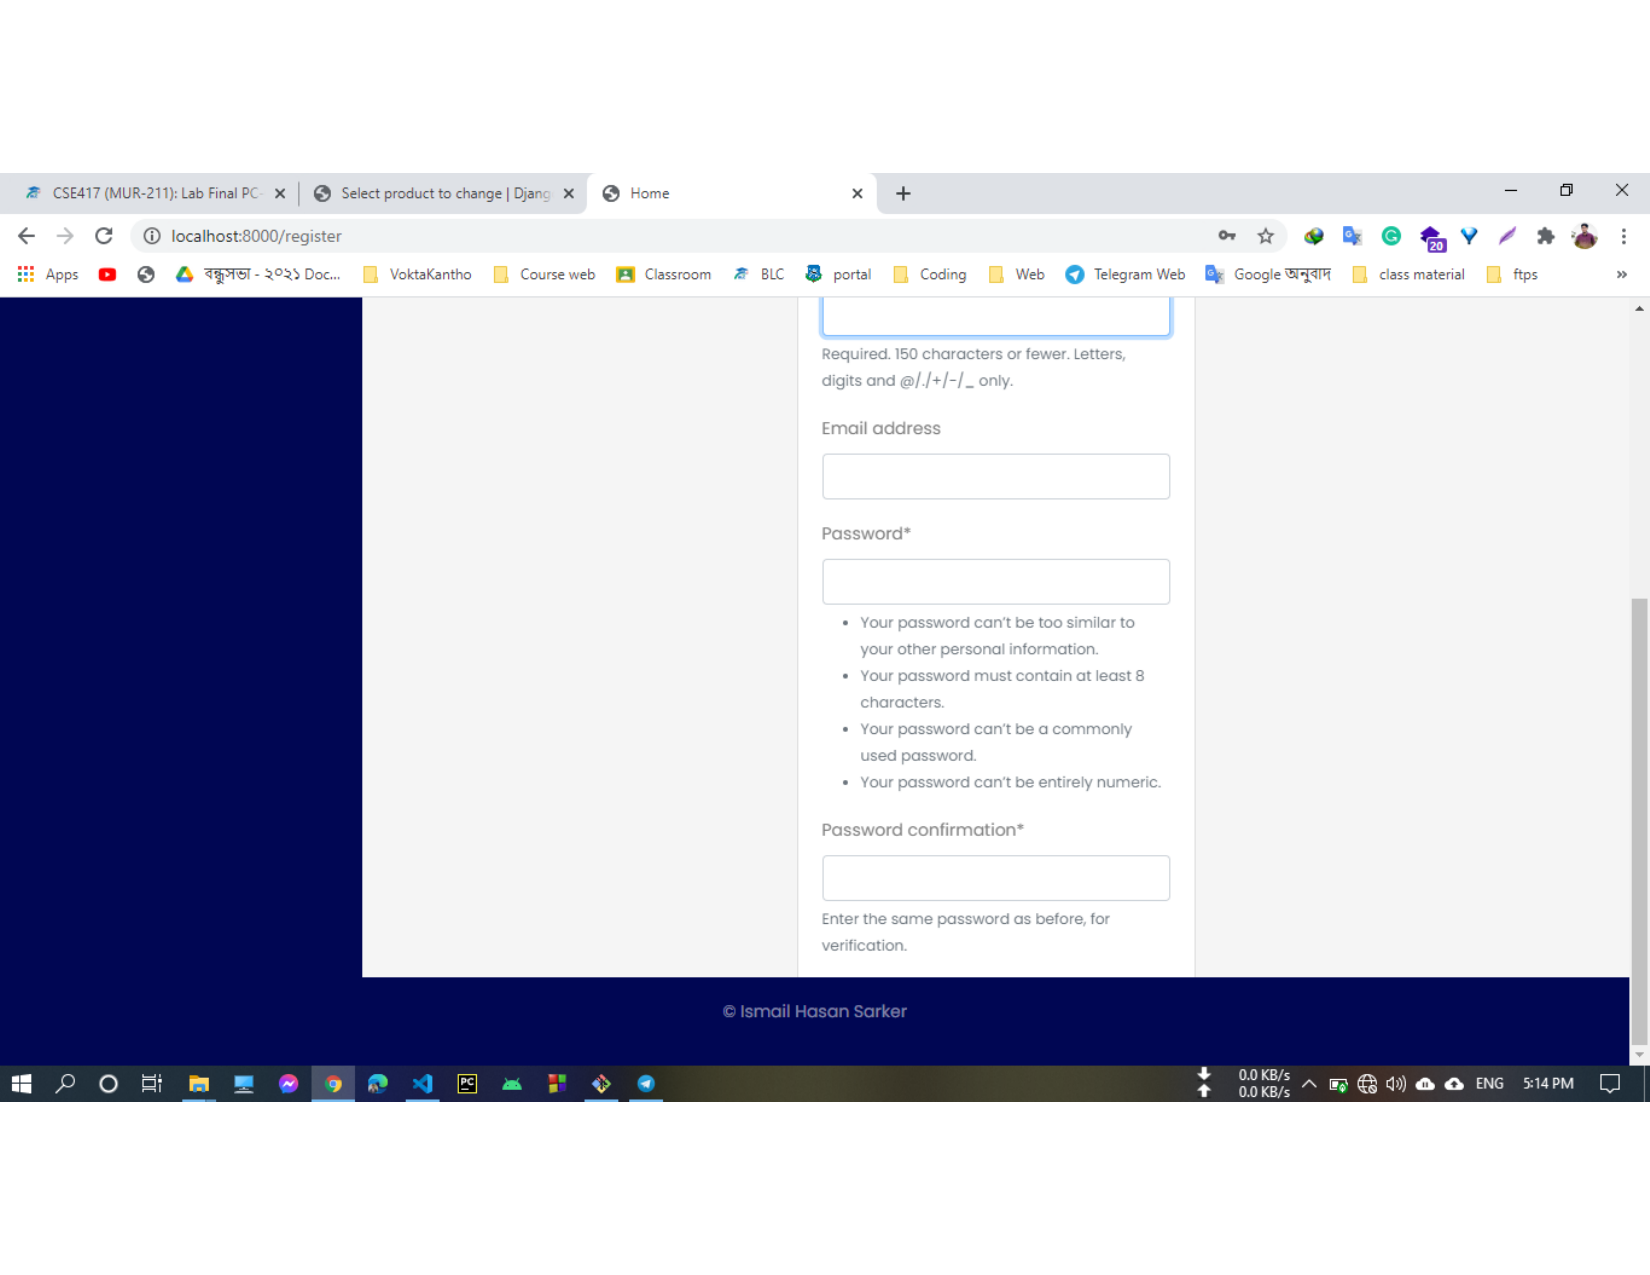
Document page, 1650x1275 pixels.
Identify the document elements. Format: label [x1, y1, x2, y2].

picture [0, 173, 1650, 1102]
